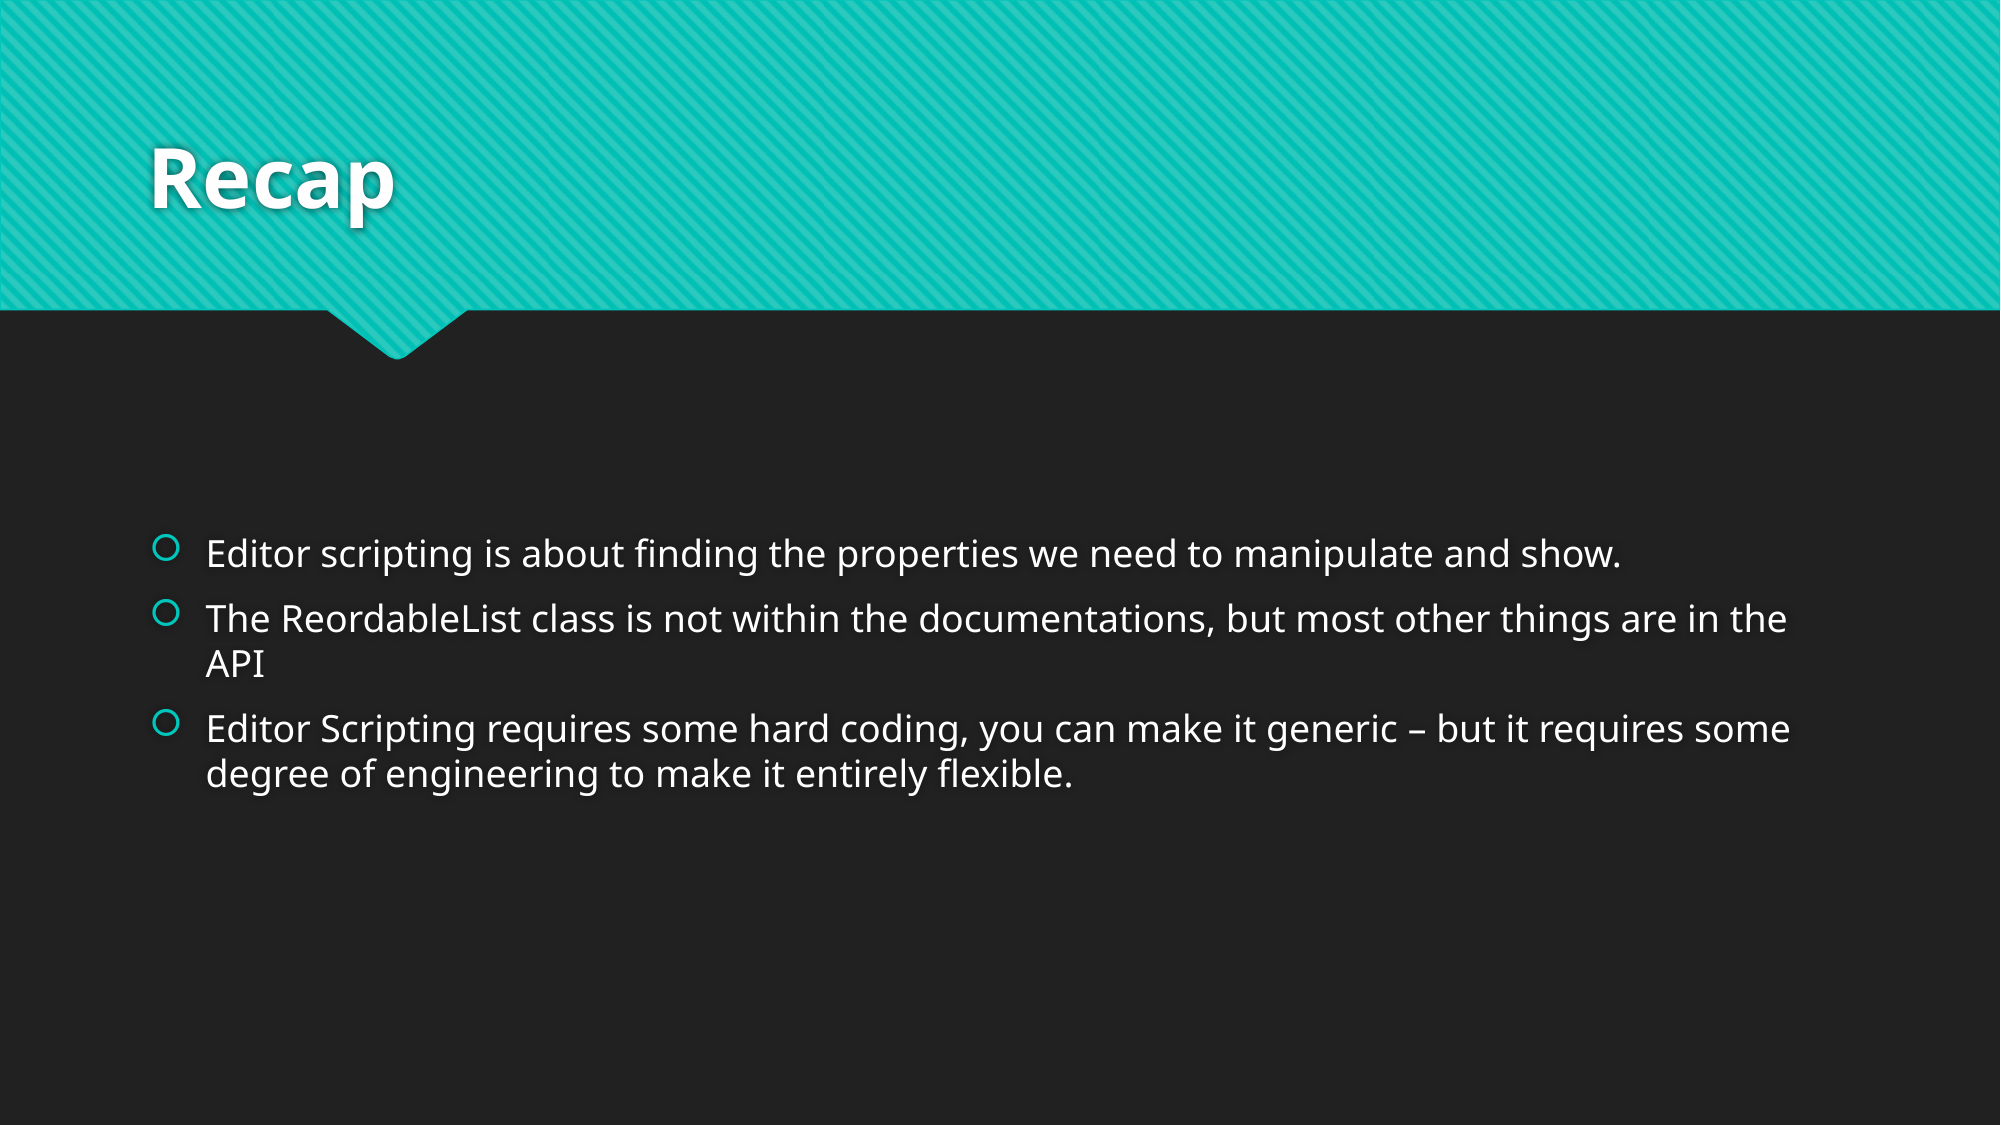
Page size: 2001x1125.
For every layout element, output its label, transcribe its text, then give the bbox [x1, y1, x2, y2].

list Editor scripting is about finding the properties we need to manipulate and show. The ReordableList class is not within the documentations, but most other things are in the API Editor Scripting requires some hard coding, you can make it generic – but it requires some degree of engineering to make it entirely flexible. [134, 364, 1866, 962]
title Recap [132, 73, 1868, 233]
